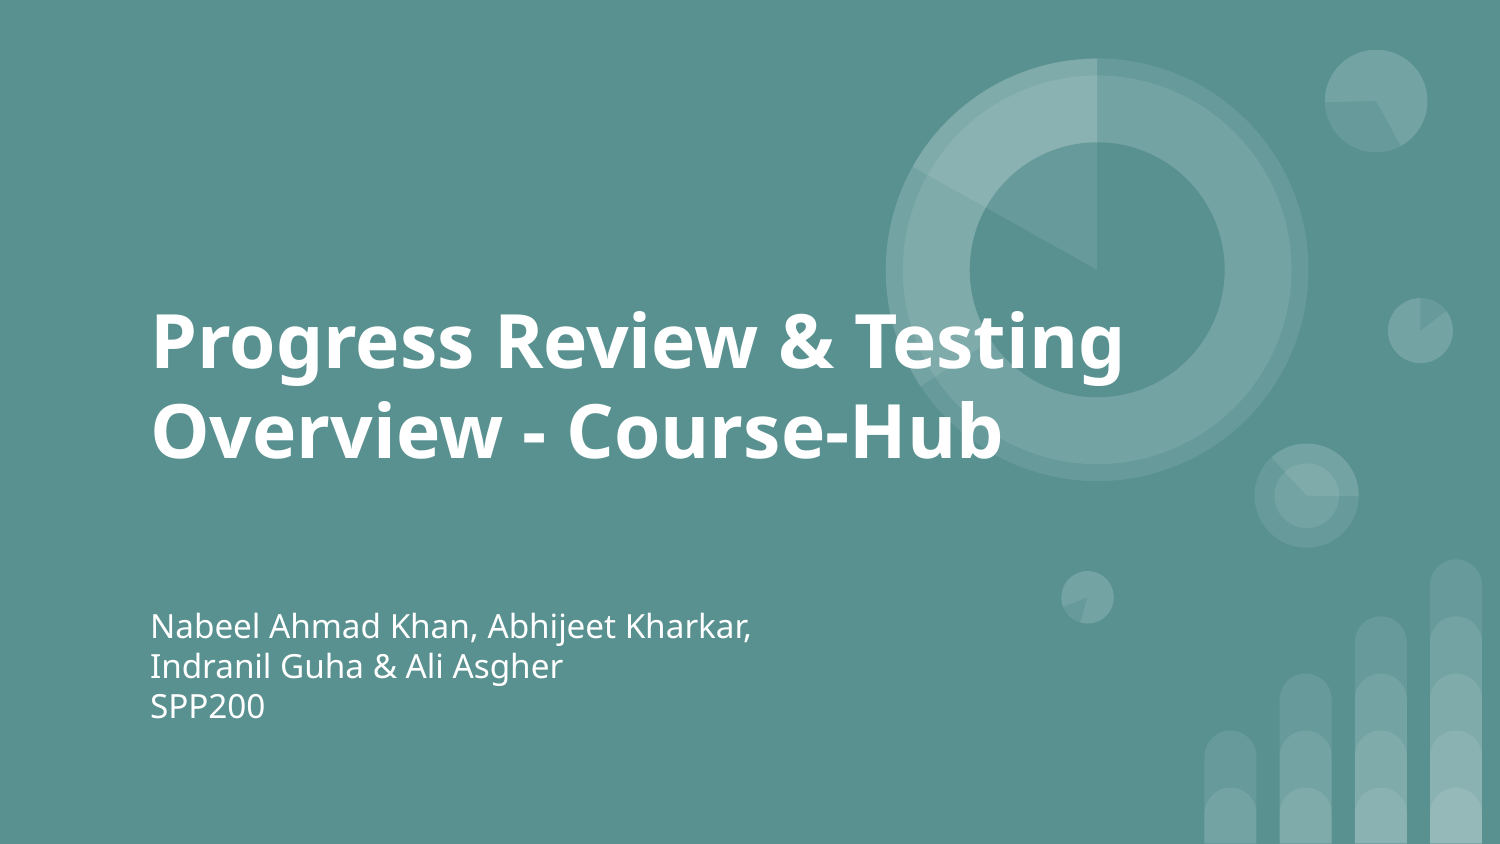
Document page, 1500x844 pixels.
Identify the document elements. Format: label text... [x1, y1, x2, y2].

title Progress Review & Testing Overview - Course-Hub [135, 194, 1265, 572]
subtitle Nabeel Ahmad Khan, Abhijeet Kharkar, Indranil Guha & Ali Asgher SPP200 [135, 589, 834, 704]
